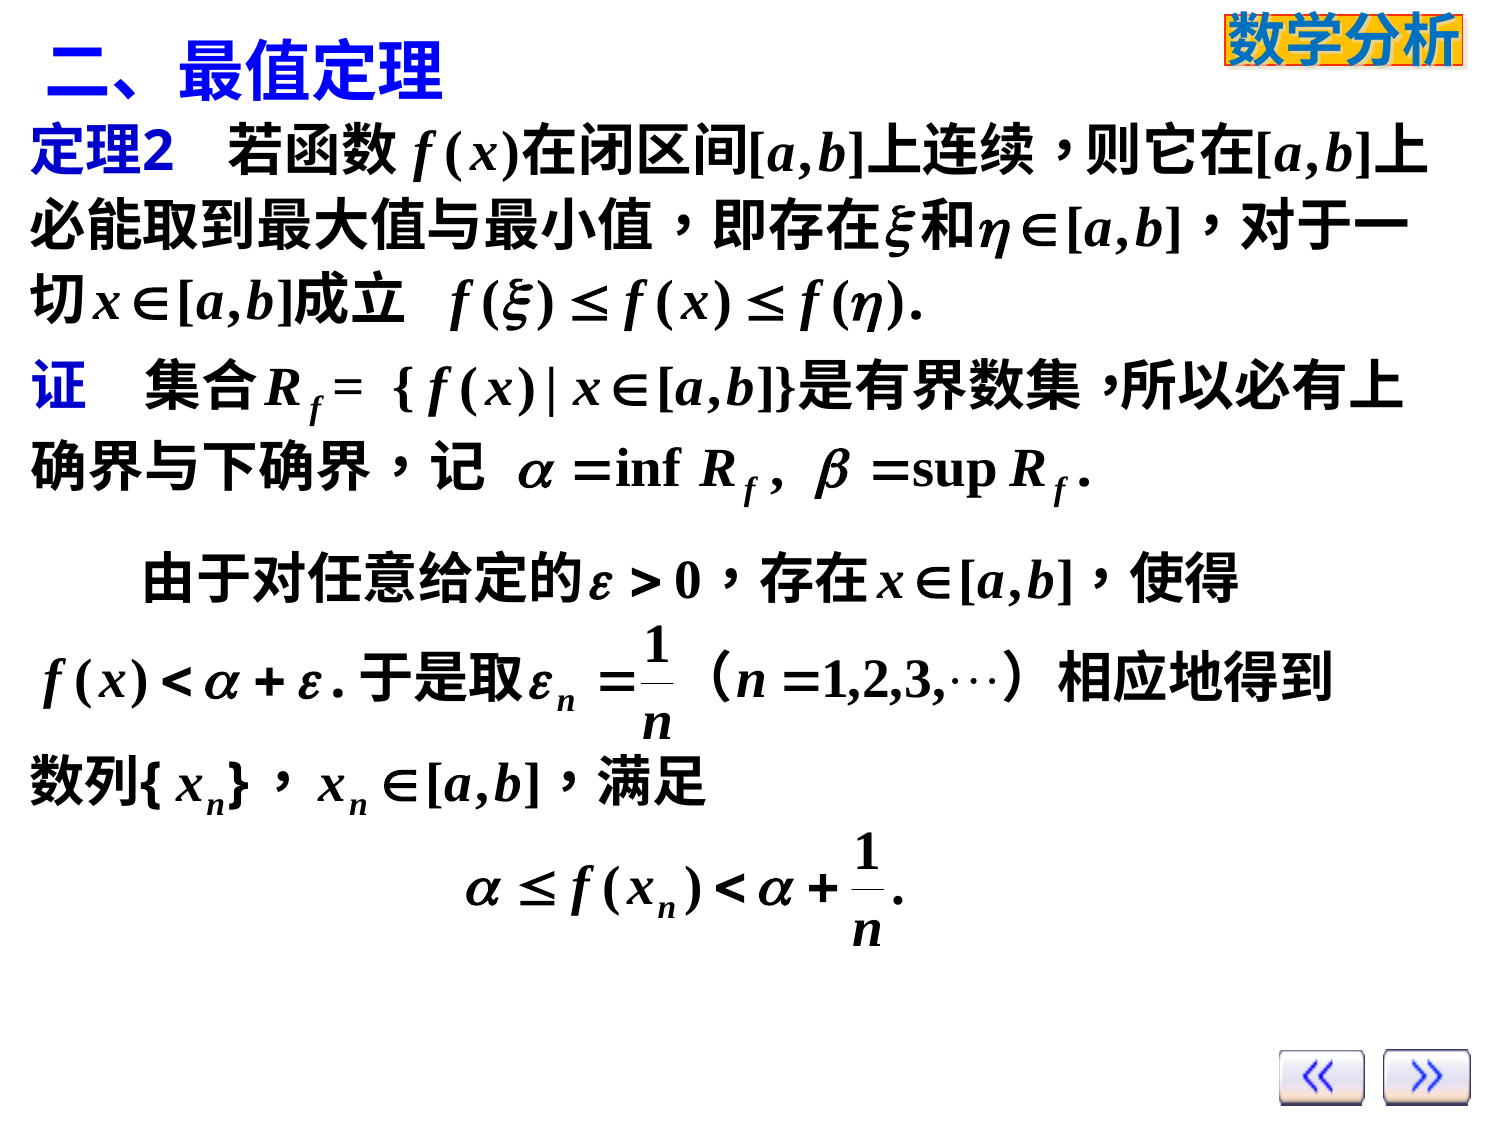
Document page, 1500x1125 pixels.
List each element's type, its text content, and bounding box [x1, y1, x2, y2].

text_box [29, 113, 1431, 363]
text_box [30, 349, 1407, 513]
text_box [29, 542, 1341, 976]
picture [1383, 1049, 1471, 1106]
picture [1279, 1050, 1365, 1106]
text_box 二、最值定理 [29, 21, 740, 112]
